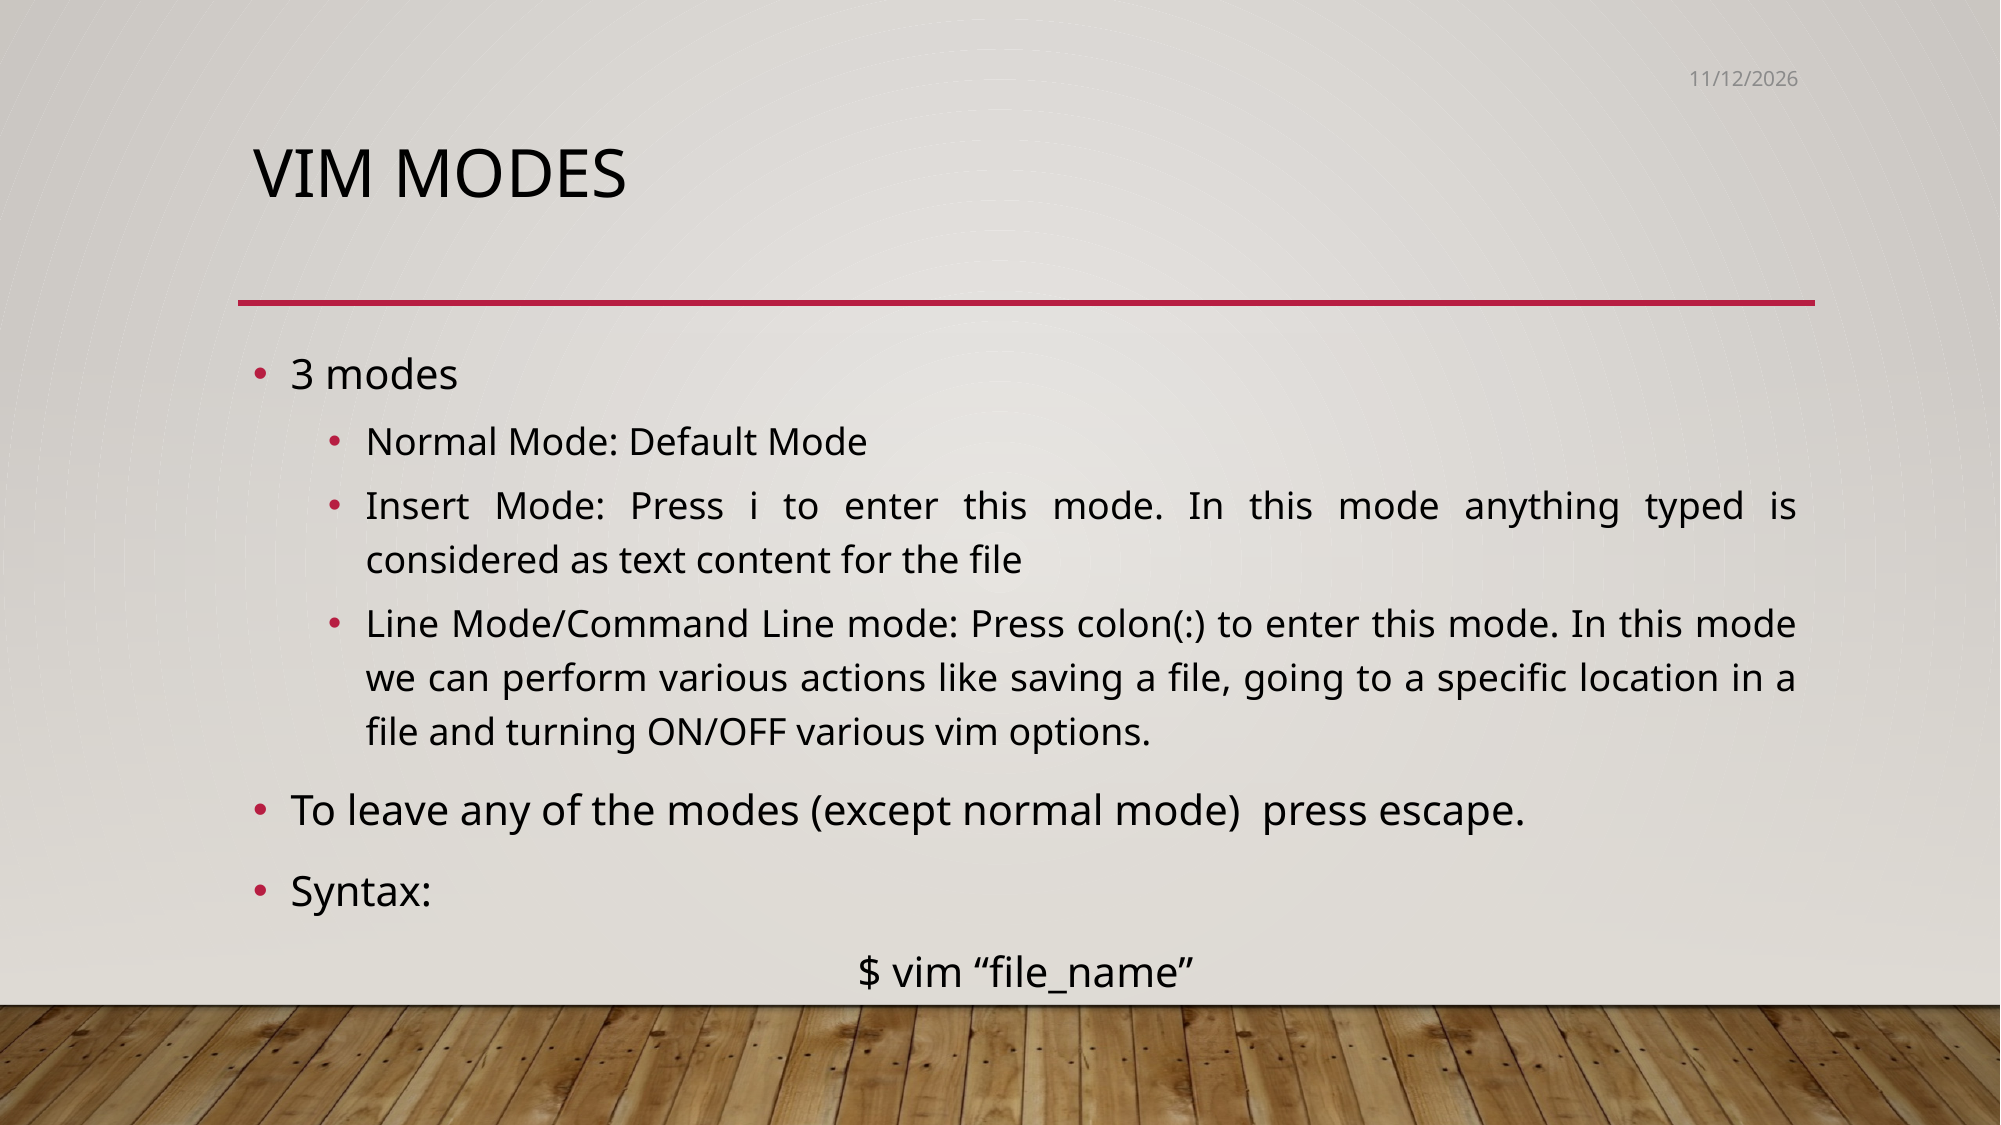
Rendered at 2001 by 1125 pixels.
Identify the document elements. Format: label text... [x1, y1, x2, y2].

picture [0, 1005, 2000, 1125]
title Vim modes [238, 131, 1814, 305]
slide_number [1239, 54, 1814, 105]
list 3 modes Normal Mode: Default Mode Insert Mode: Press i to enter this mode. In this mode anything typed is considered as text content for the file Line Mode/Command Line mode: Press colon(:) to enter this mode. In this mode we can perform various actions like saving a file, going to a specific location in a file and turning ON/OFF various vim options. To leave any of the modes (except normal mode) press escape. Syntax: $ vim “file_name” [238, 330, 1814, 1059]
